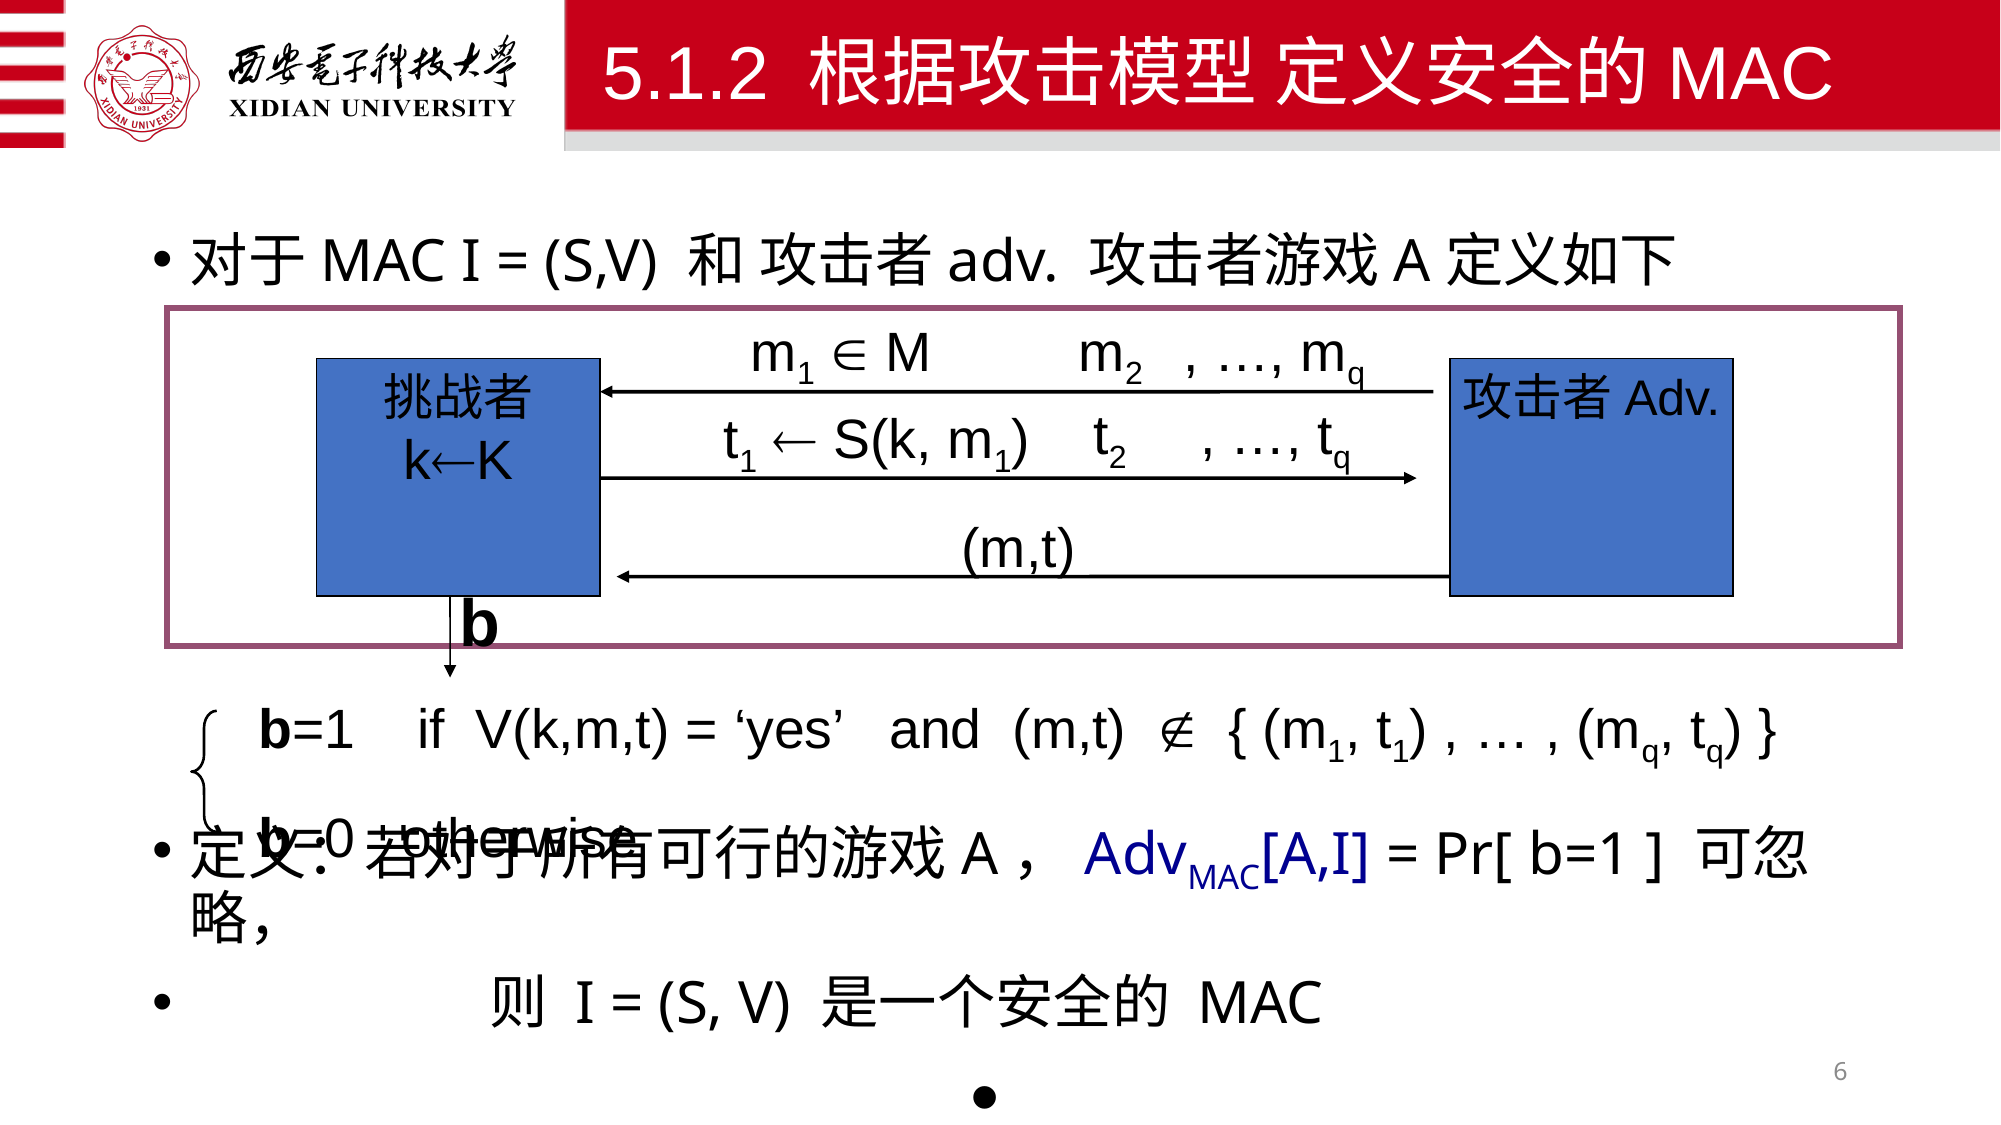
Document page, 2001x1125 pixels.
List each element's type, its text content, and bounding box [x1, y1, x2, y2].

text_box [599, 308, 1434, 392]
list 对于MAC I = (S,V) 和 攻击者adv. 攻击者游戏A定义如下 定义：若对于所有可行的游戏A，AdvMAC[A,I] = Pr[ b=1 ] 可忽略， 则 I = (S, V) 是一个安全的 MAC [137, 223, 1863, 1085]
title 5.1.2 根据攻击模型 定义安全的MAC [587, 28, 1937, 122]
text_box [616, 504, 1450, 587]
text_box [444, 572, 516, 678]
text_box , …, tq [1185, 479, 1367, 483]
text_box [191, 685, 1812, 857]
picture [84, 25, 516, 142]
picture [0, 0, 66, 148]
text_box [166, 308, 1900, 646]
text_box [599, 395, 1417, 479]
slide_number 6 [1412, 1042, 1863, 1103]
picture [563, 0, 2001, 151]
text_box t2 [1078, 479, 1142, 483]
